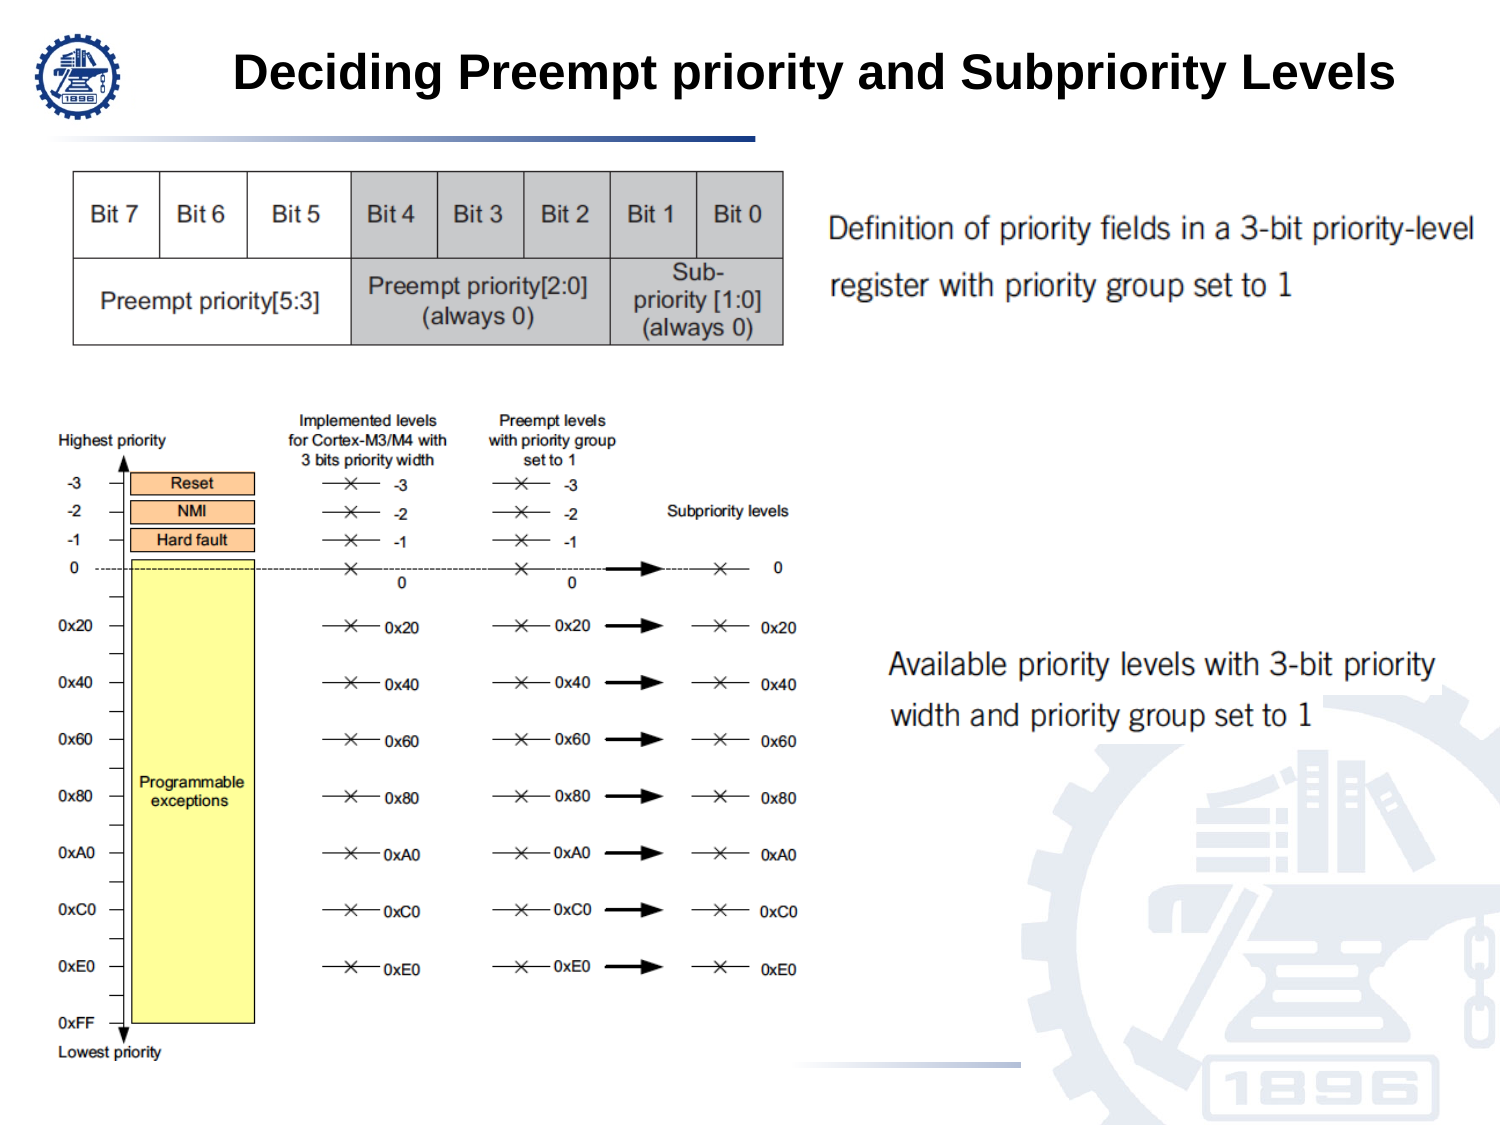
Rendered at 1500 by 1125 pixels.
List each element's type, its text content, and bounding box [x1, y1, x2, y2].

picture [0, 0, 1500, 1125]
text_box Deciding Preempt priority and Subpriority Levels [135, 30, 1495, 126]
